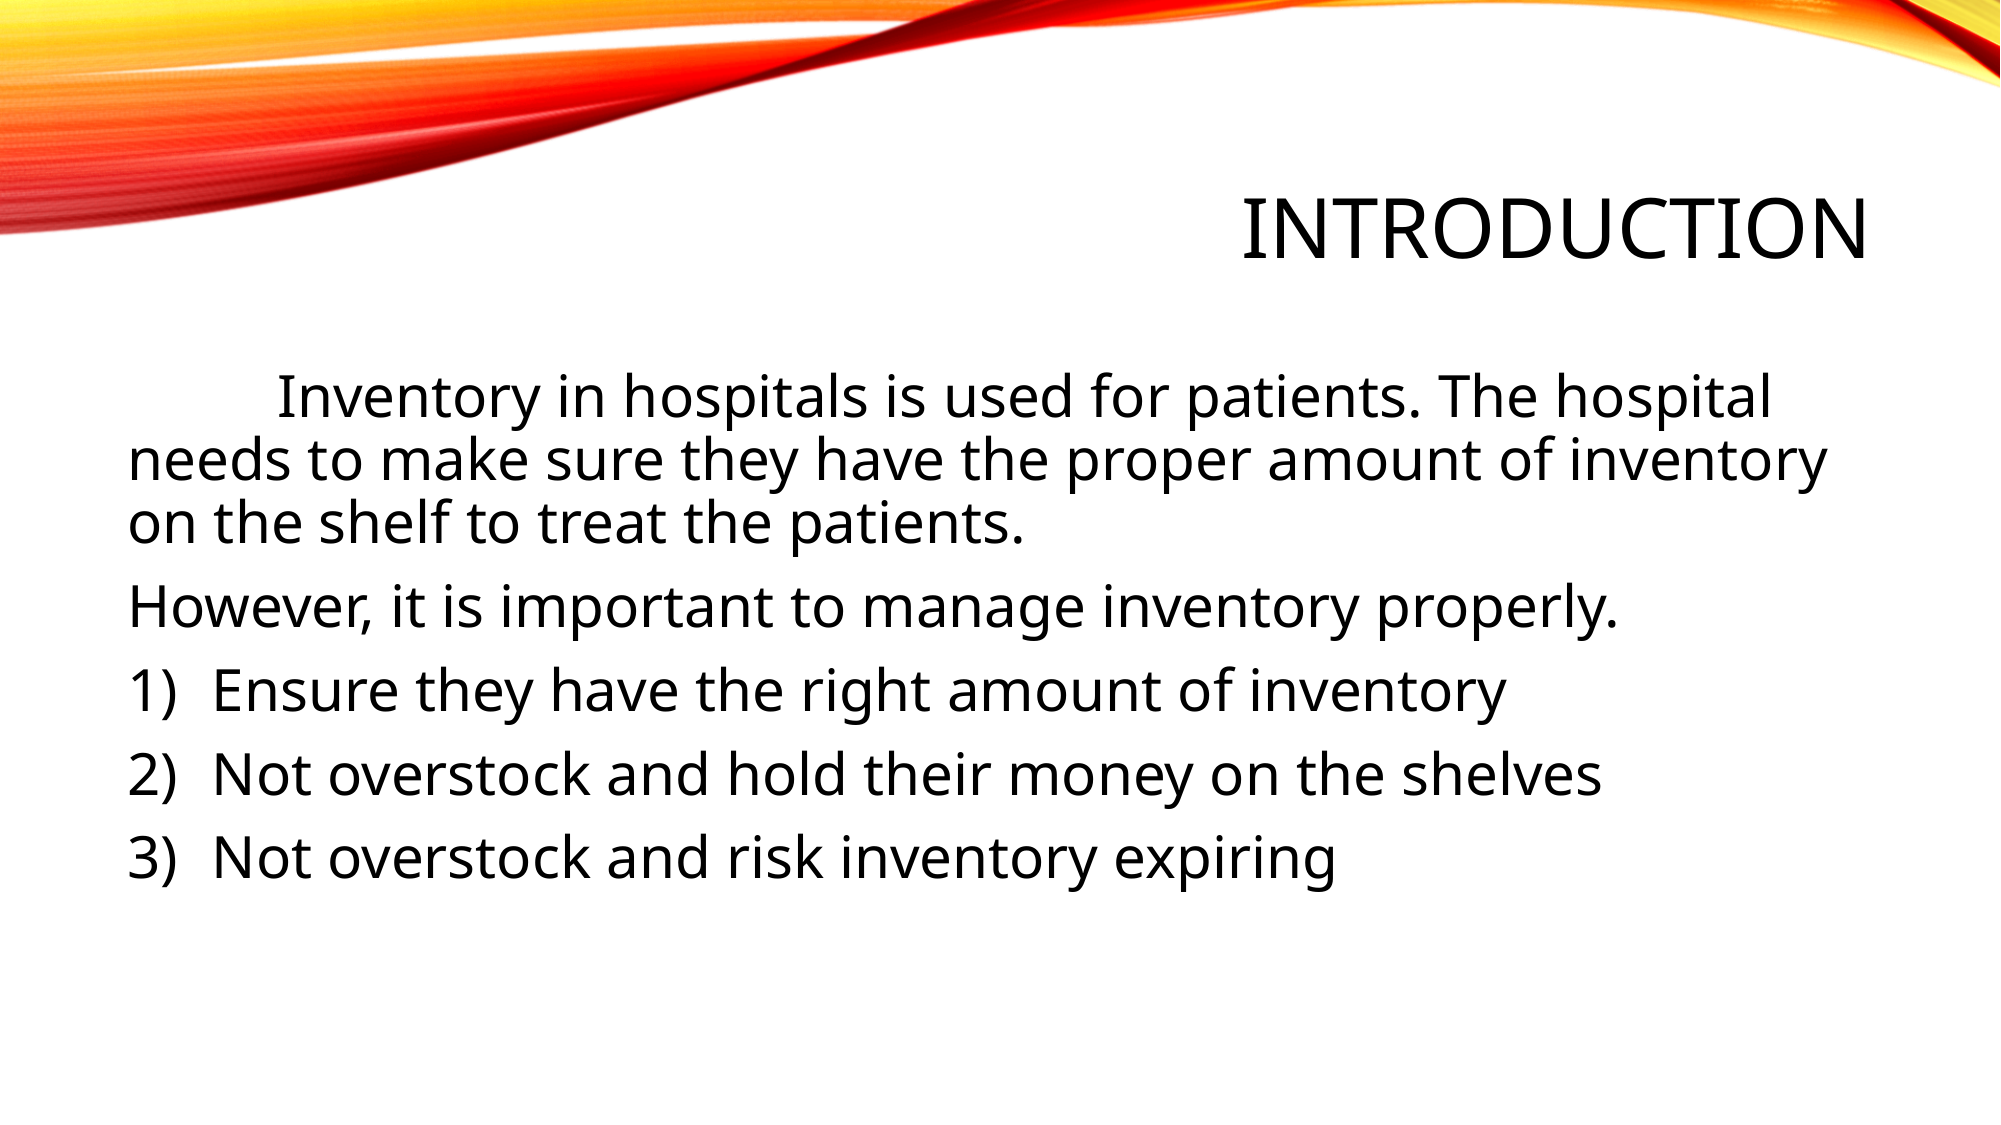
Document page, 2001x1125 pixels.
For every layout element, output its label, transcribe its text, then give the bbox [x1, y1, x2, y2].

picture [0, 0, 2000, 237]
title Introduction [474, 125, 1888, 338]
list Inventory in hospitals is used for patients. The hospital needs to make sure they have the proper amount of inventory on the shelf to treat the patients. However, it is important to manage inventory properly. Ensure they have the right amount of inventory Not overstock and hold their money on the shelves Not overstock and risk inventory expiring [112, 360, 1888, 1021]
